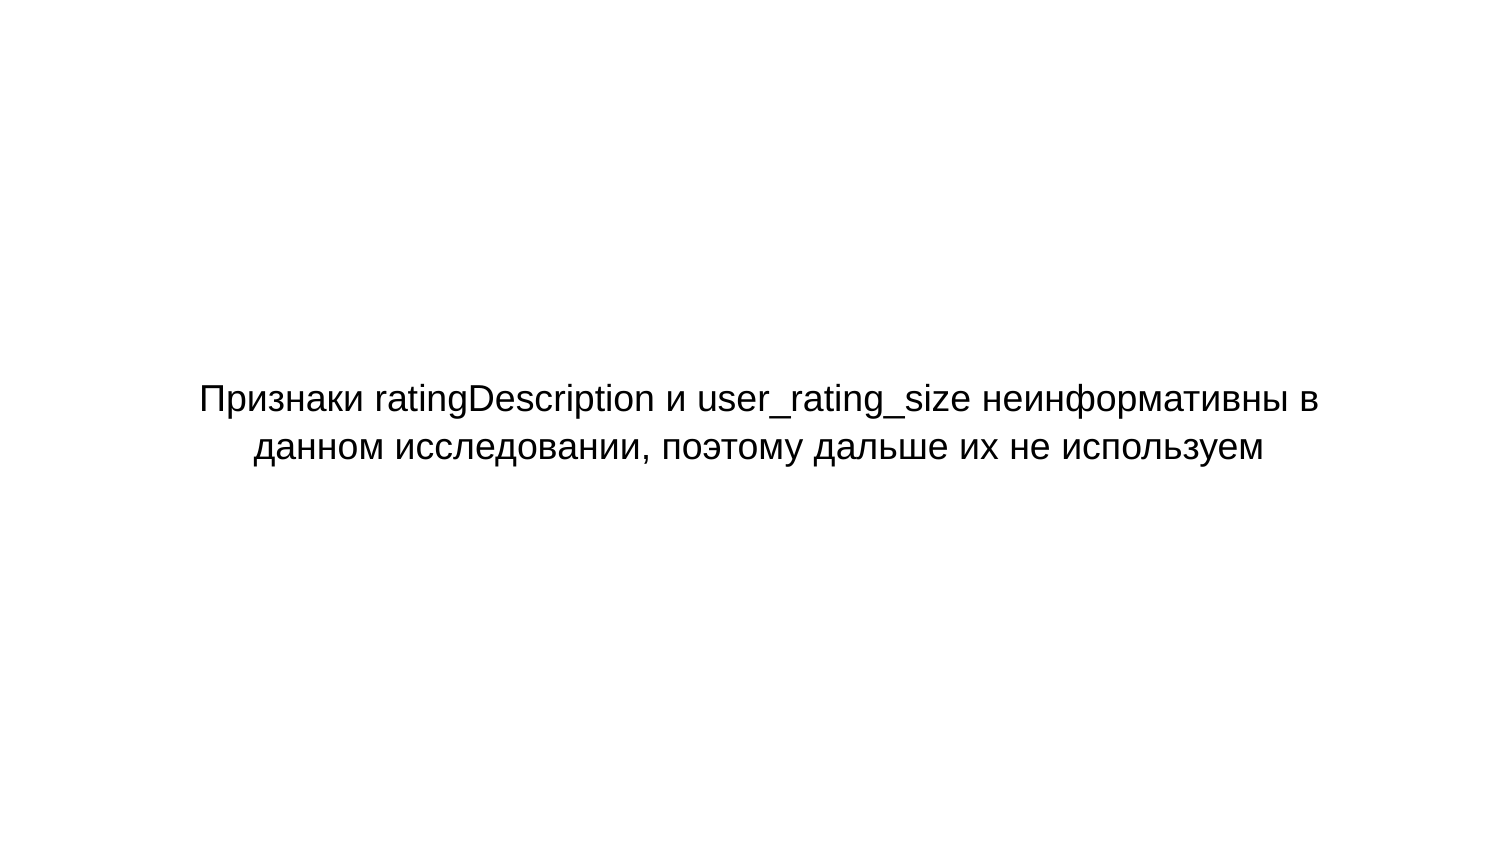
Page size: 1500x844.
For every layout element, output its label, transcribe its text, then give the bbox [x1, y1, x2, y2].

list Признаки ratingDescription и user_rating_size неинформативны в данном исследовании, поэтому дальше их не используем [140, 356, 1360, 488]
